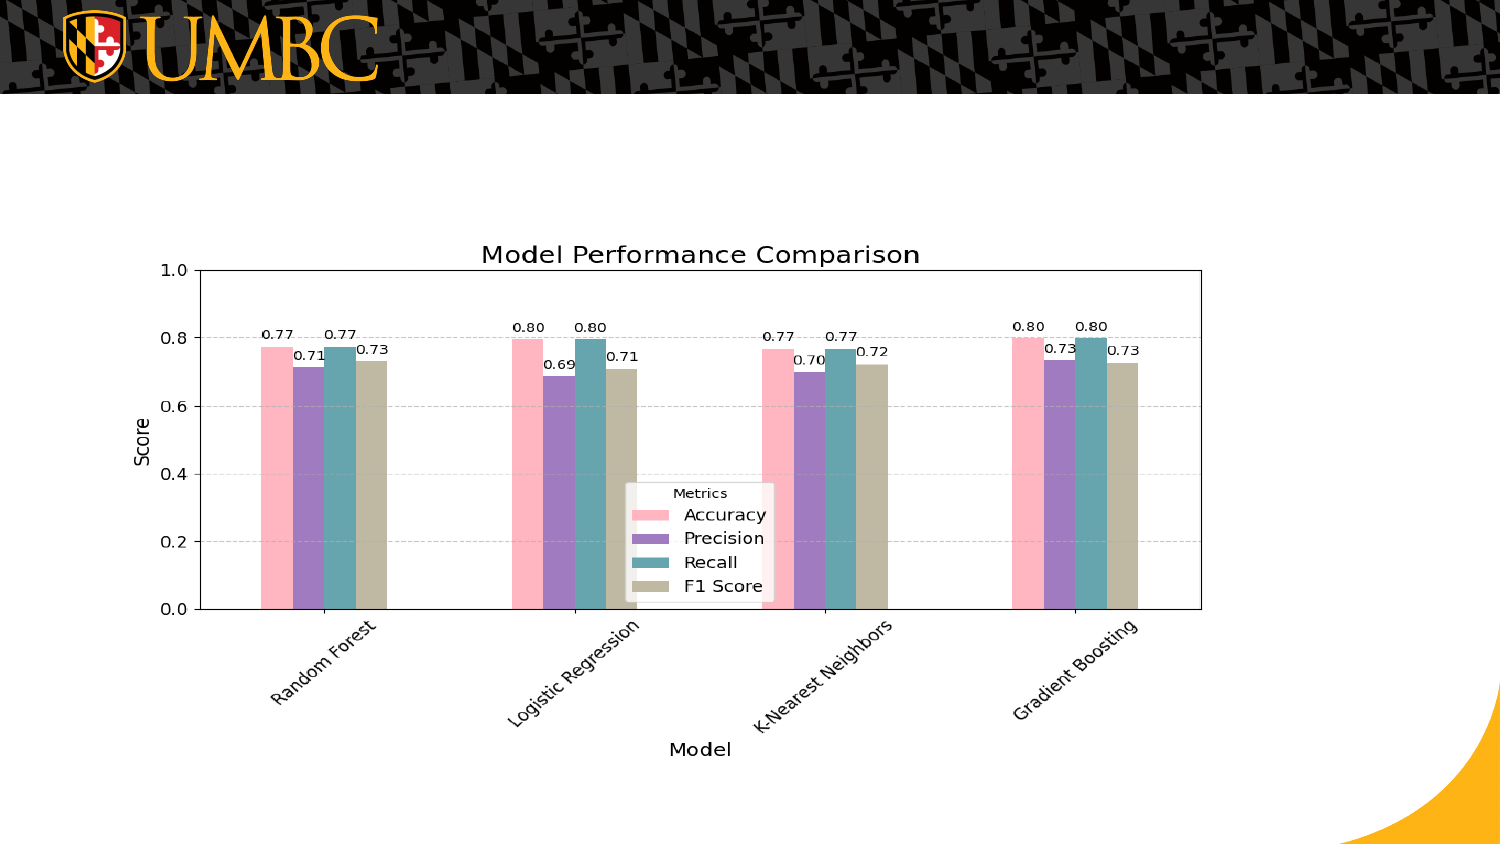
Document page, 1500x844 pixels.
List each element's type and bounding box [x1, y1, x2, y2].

picture [0, 0, 1500, 94]
picture [1338, 679, 1500, 844]
picture [122, 236, 1212, 768]
